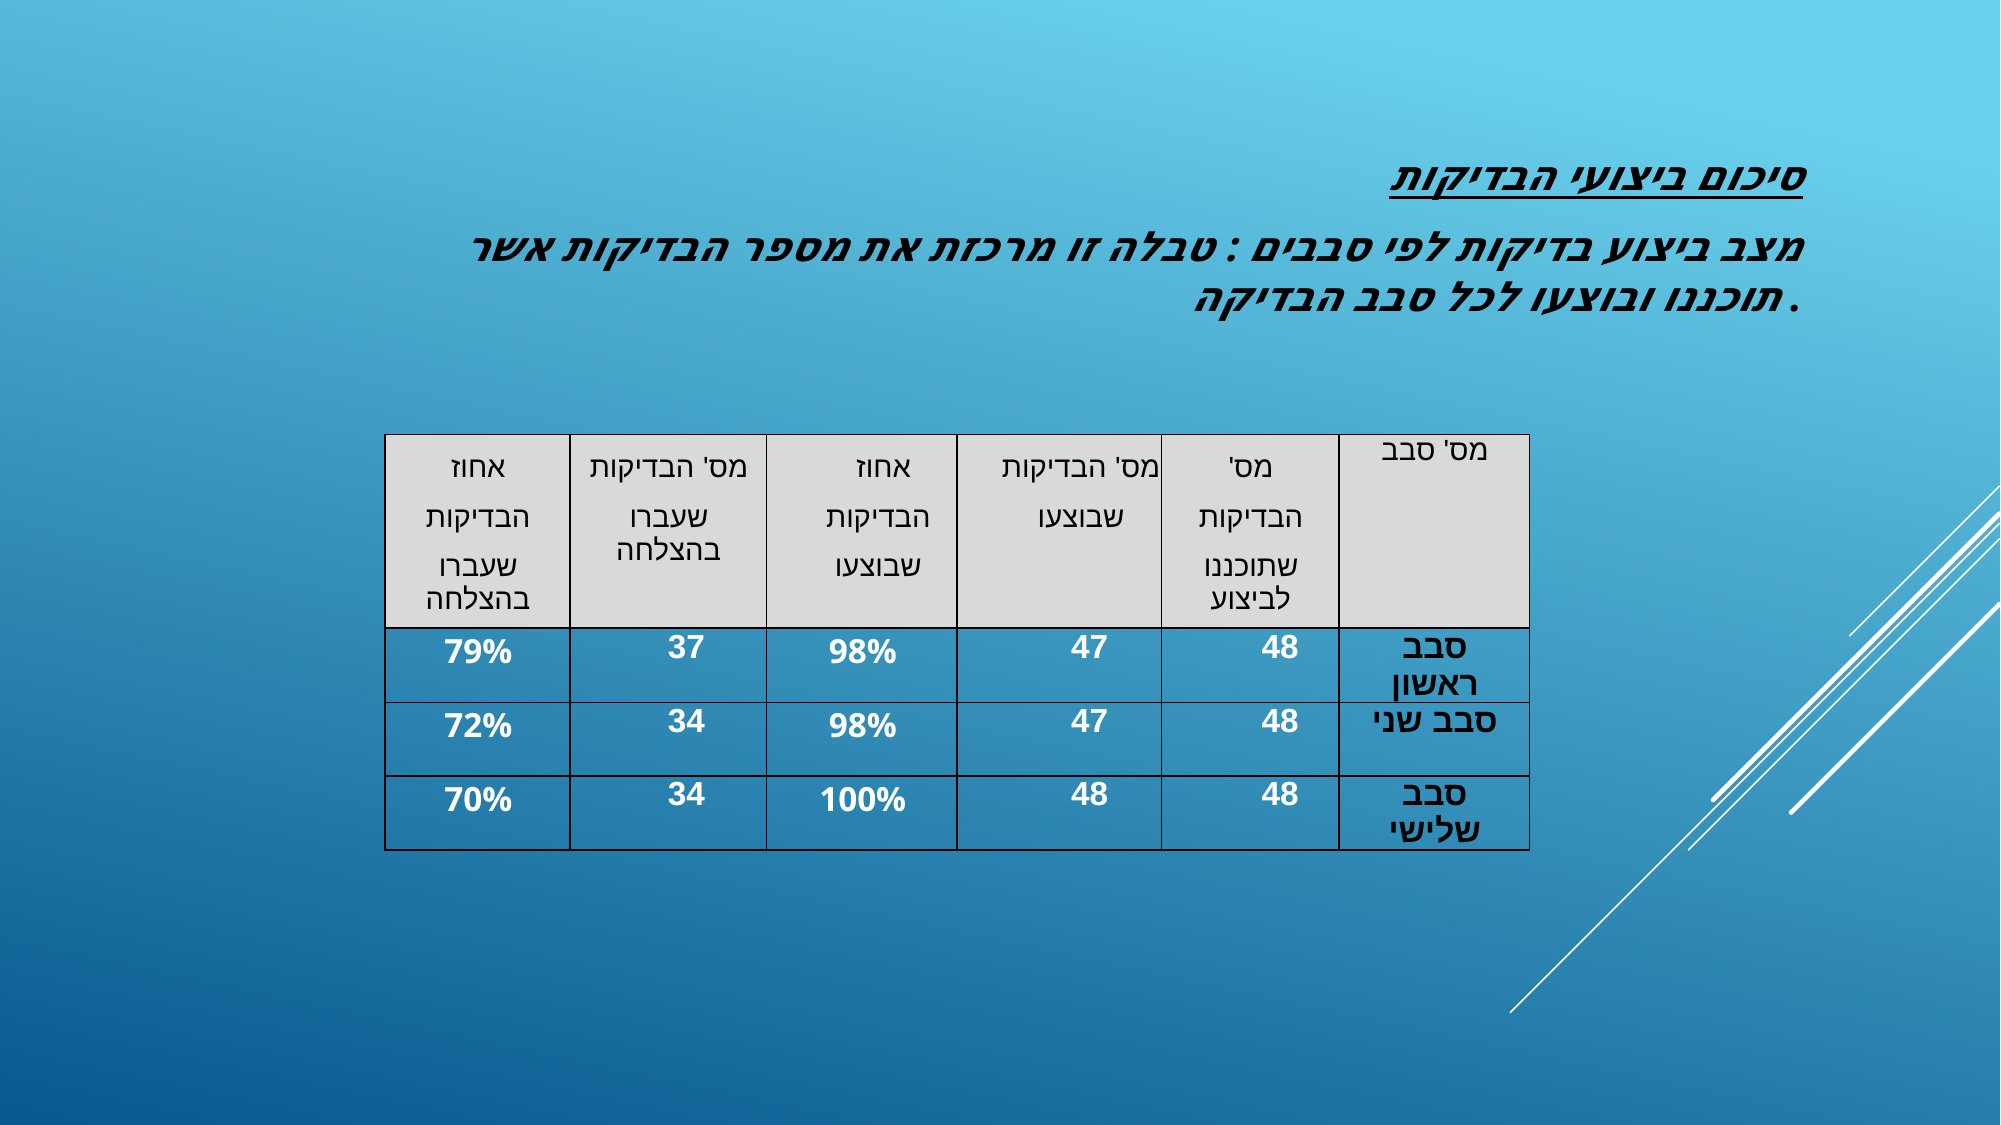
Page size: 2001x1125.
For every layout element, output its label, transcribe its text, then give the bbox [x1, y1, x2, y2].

table_cell 98% [767, 629, 956, 702]
table_header מס' סבב [1340, 435, 1529, 627]
table_header מס' הבדיקות שתוכננו לביצוע [1162, 435, 1338, 627]
table_cell 79% [386, 629, 569, 702]
table_header אחוז הבדיקות שעברו בהצלחה [386, 435, 569, 627]
table_cell 100% [767, 777, 956, 849]
table_cell סבב שני [1340, 703, 1529, 775]
table_cell 72% [386, 703, 569, 775]
list סיכום ביצועי הבדיקות מצב ביצוע בדיקות לפי סבבים : טבלה זו מרכזת את מספר הבדיקות אשר תוכננו ובוצעו לכל סבב הבדיקה . [417, 44, 1818, 638]
table_header מס' הבדיקות שבוצעו [958, 435, 1161, 627]
table_cell סבב ראשון [1340, 629, 1529, 702]
table_cell 48 [1162, 703, 1338, 775]
table_cell 48 [1162, 777, 1338, 849]
table_cell 48 [958, 777, 1161, 849]
table_cell 70% [386, 777, 569, 849]
table_cell 47 [958, 629, 1161, 702]
table_cell 34 [571, 703, 766, 775]
table_cell 37 [571, 629, 766, 702]
table_cell 34 [571, 777, 766, 849]
table_cell סבב שלישי [1340, 777, 1529, 849]
table_cell 48 [1162, 629, 1338, 702]
table_cell 98% [767, 703, 956, 775]
table_cell 47 [958, 703, 1161, 775]
table_header אחוז הבדיקות שבוצעו [767, 435, 956, 627]
table_header מס' הבדיקות שעברו בהצלחה [571, 435, 766, 627]
